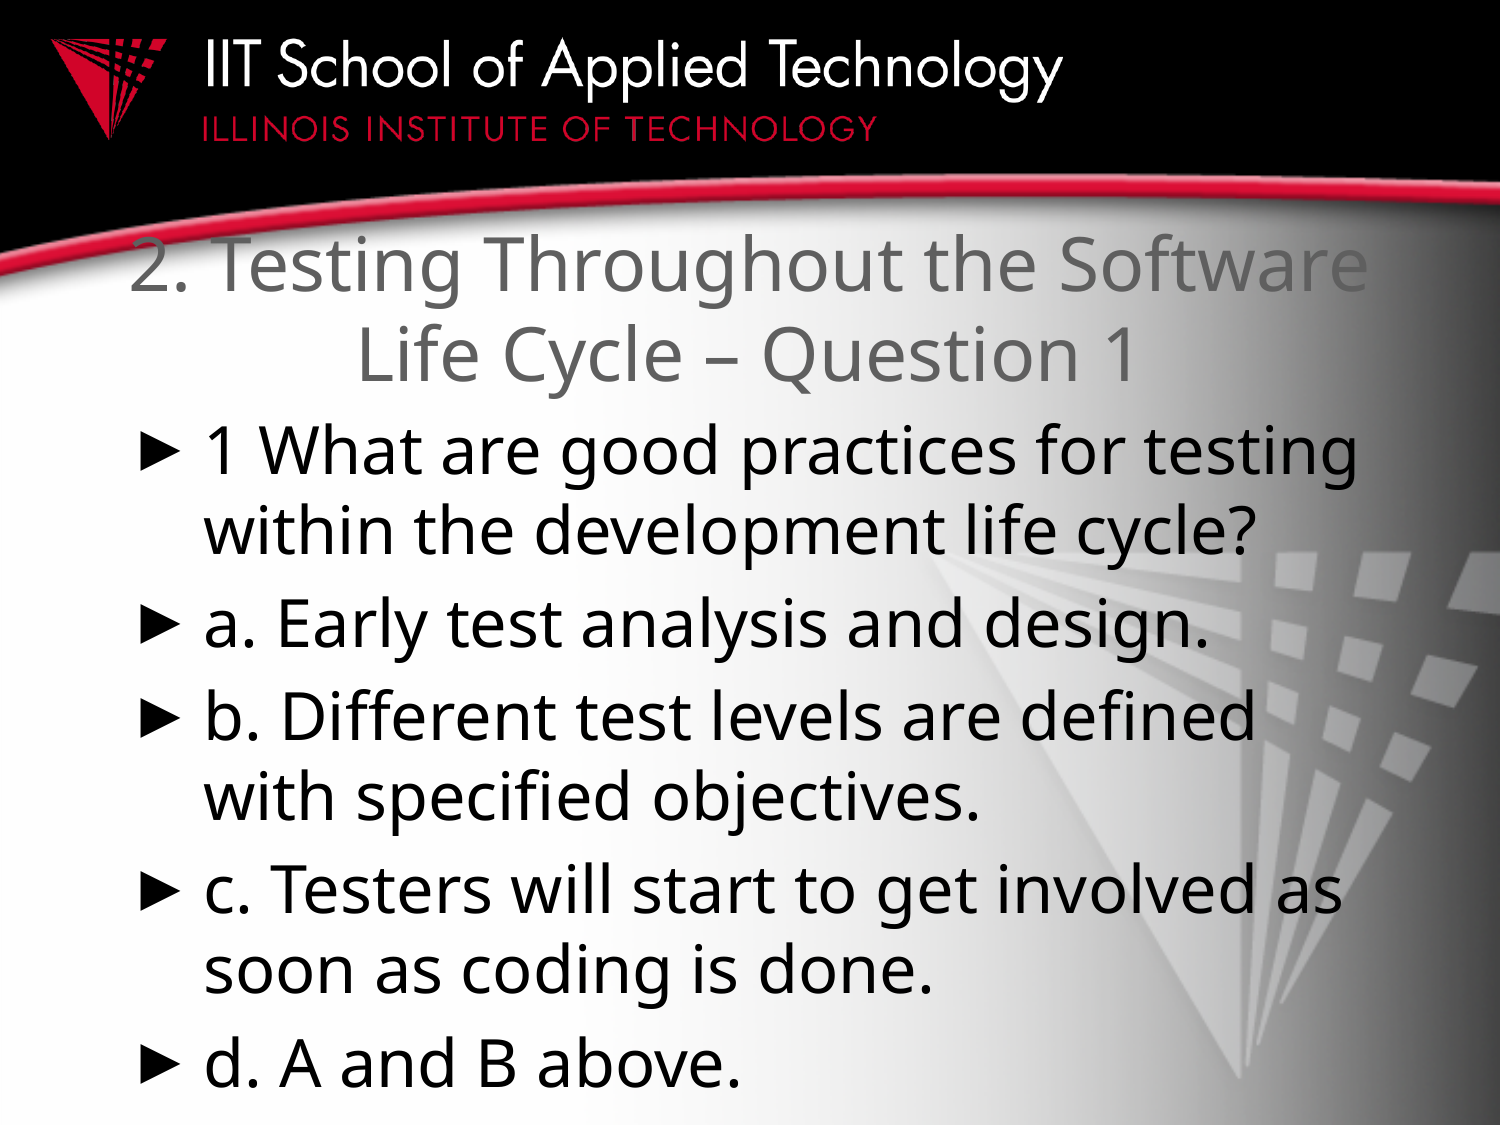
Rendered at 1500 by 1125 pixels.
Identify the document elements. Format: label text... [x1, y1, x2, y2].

title 2. Testing Throughout the Software Life Cycle – Question 1 [112, 212, 1388, 399]
picture [0, 0, 1500, 1125]
list 1 What are good practices for testing within the development life cycle? a. Early test analysis and design. b. Different test levels are defined with specified objectives. c. Testers will start to get involved as soon as coding is done. d. A and B above. [112, 399, 1388, 1101]
